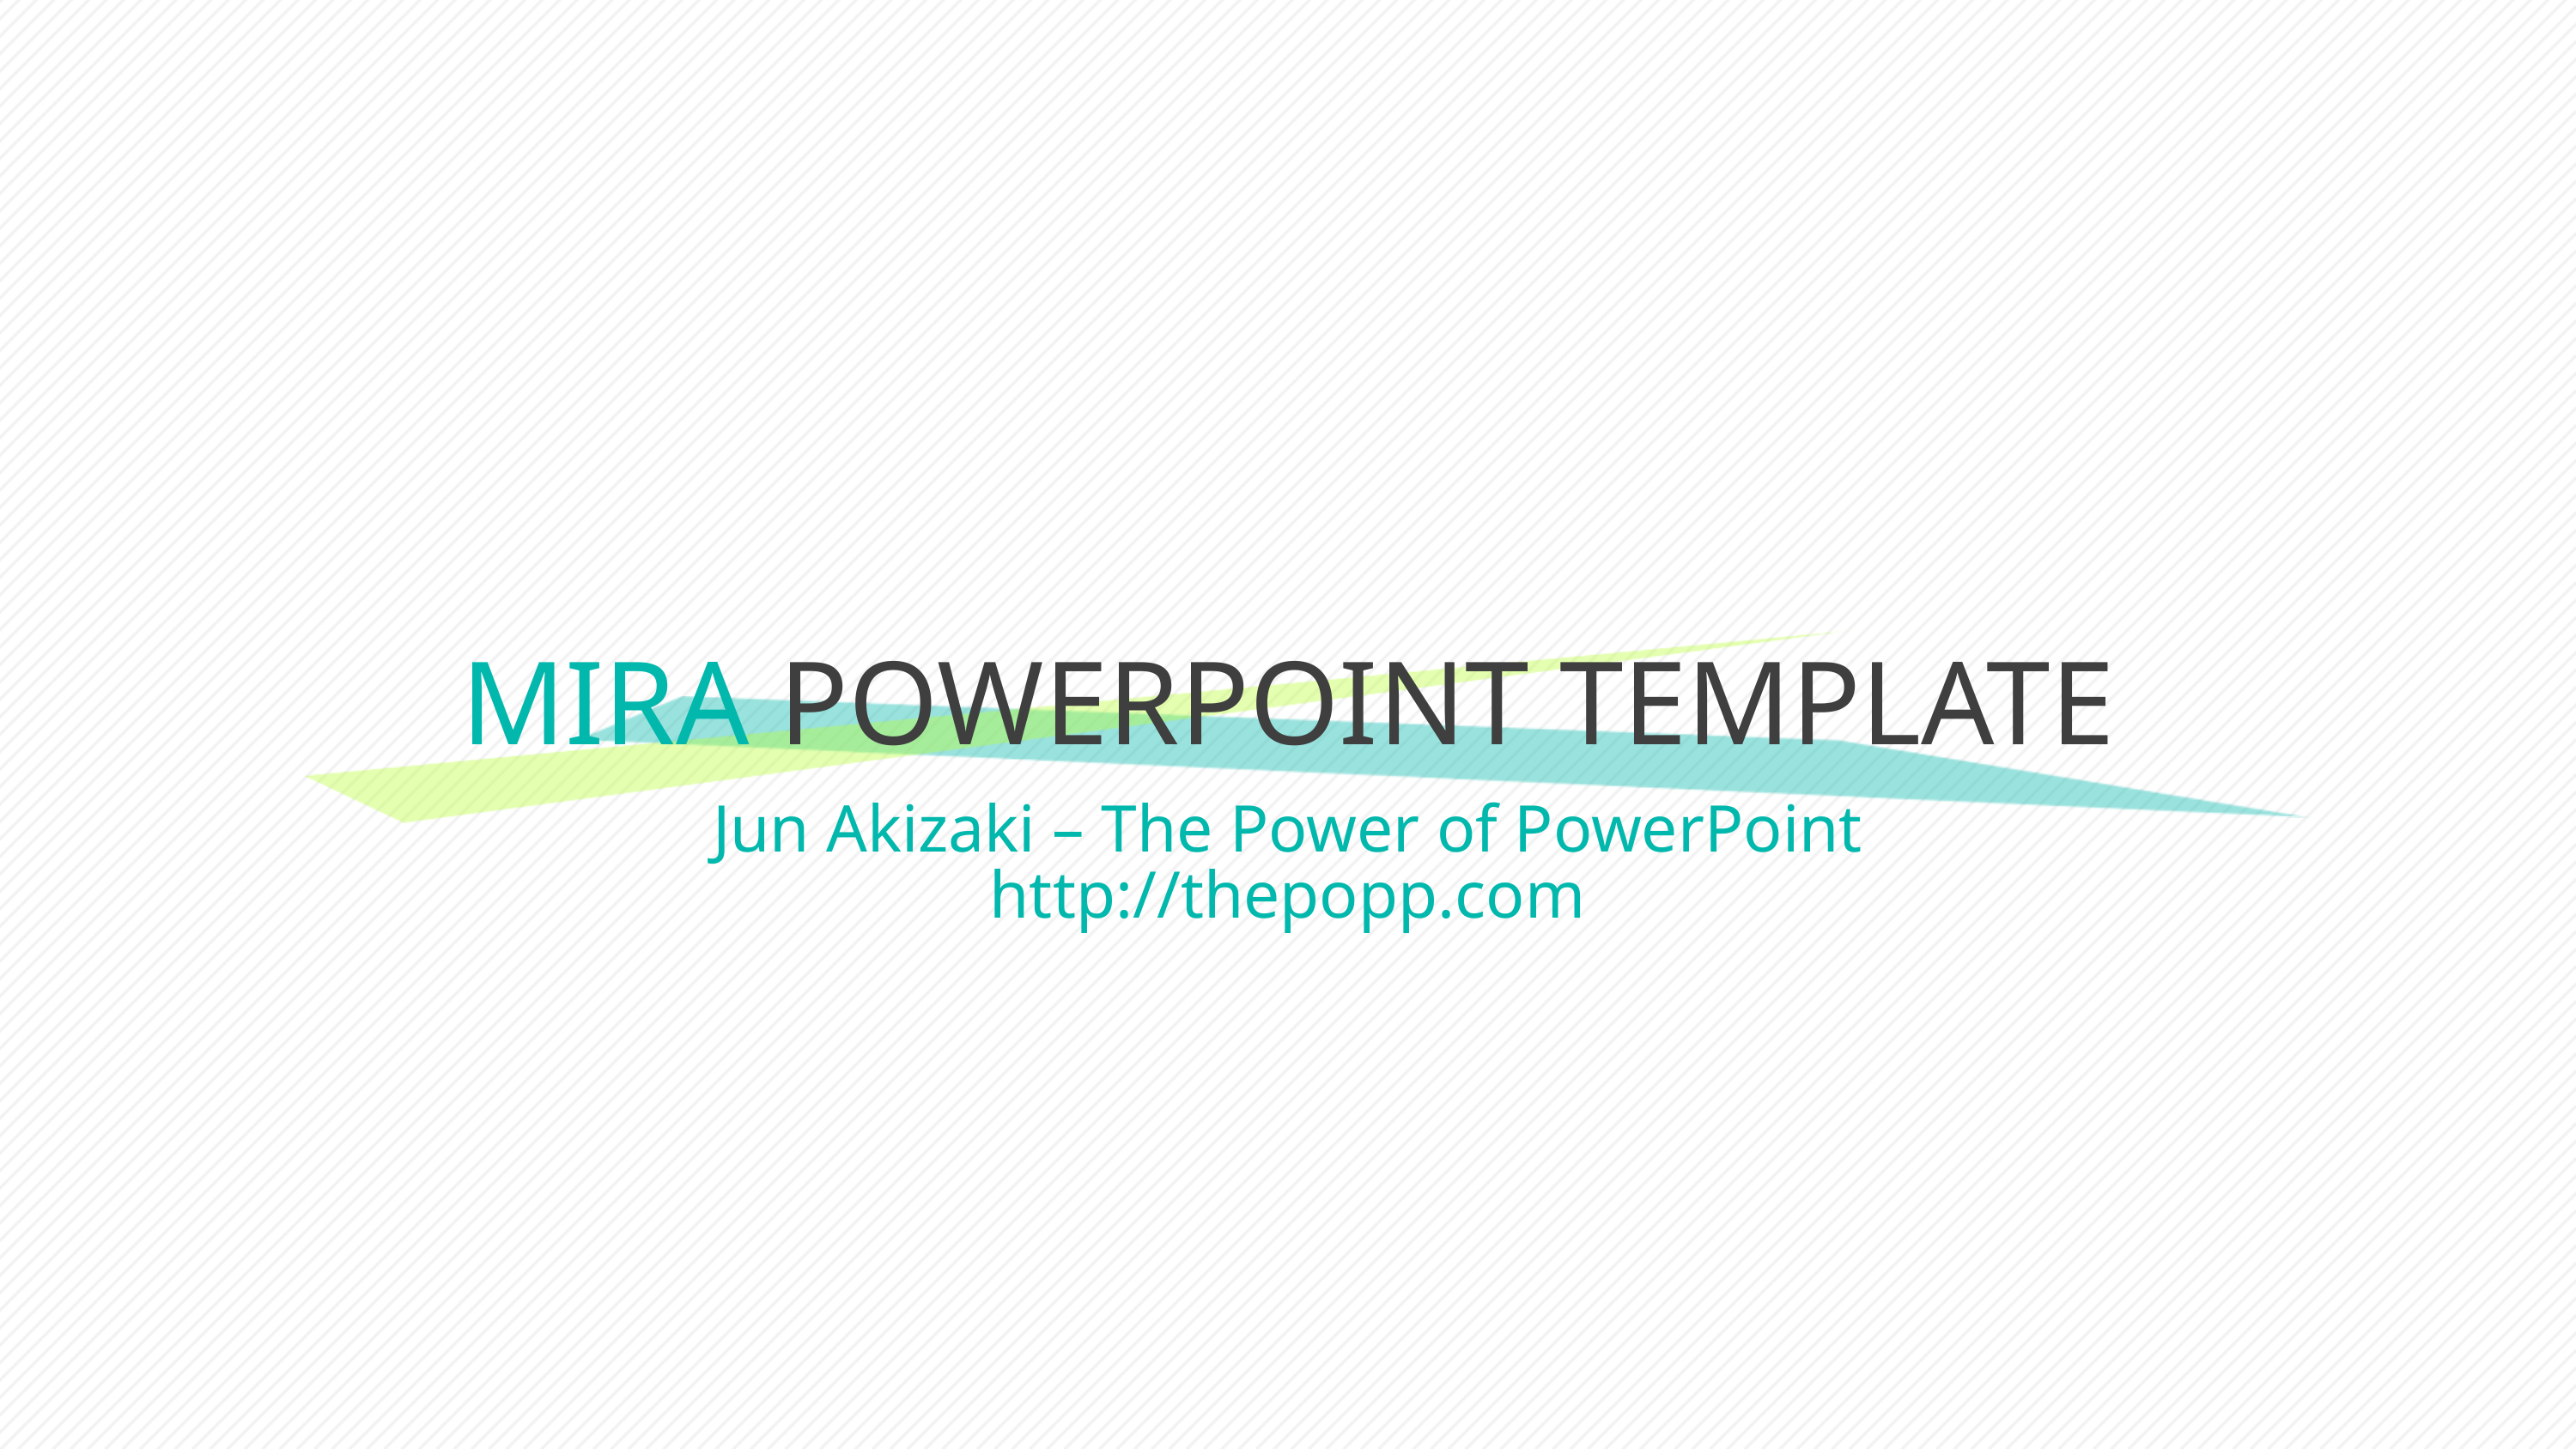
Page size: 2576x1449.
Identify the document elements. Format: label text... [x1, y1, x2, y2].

subtitle Jun Akizaki – The Power of PowerPoint http://thepopp.com [324, 805, 2251, 1029]
picture [0, 0, 2576, 1449]
title MIRA POWERPOINT TEMPLATE [416, 592, 2160, 791]
